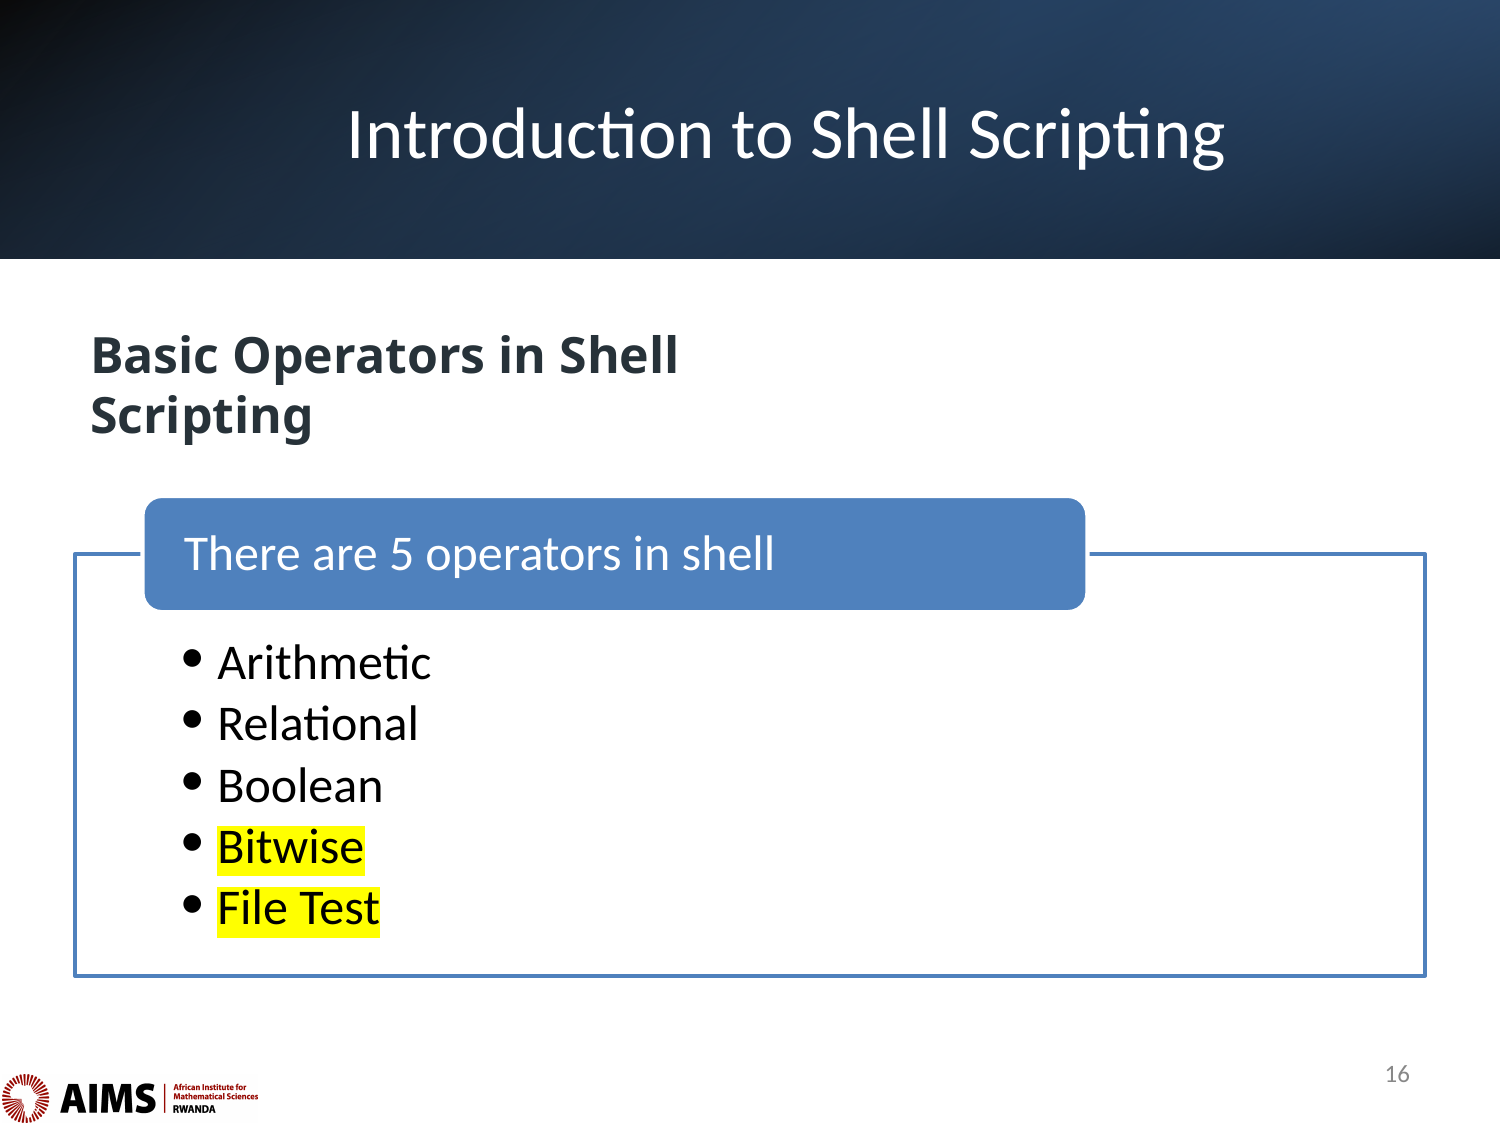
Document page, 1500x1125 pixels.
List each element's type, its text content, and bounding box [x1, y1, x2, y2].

text_box [0, 0, 1500, 259]
slide_number ‹#› [1074, 1042, 1425, 1103]
text_box Basic Operators in Shell Scripting [75, 315, 807, 451]
picture [2, 1074, 258, 1123]
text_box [74, 495, 1426, 976]
text_box [0, 259, 1500, 1125]
title Introduction to Shell Scripting [168, 57, 1405, 202]
